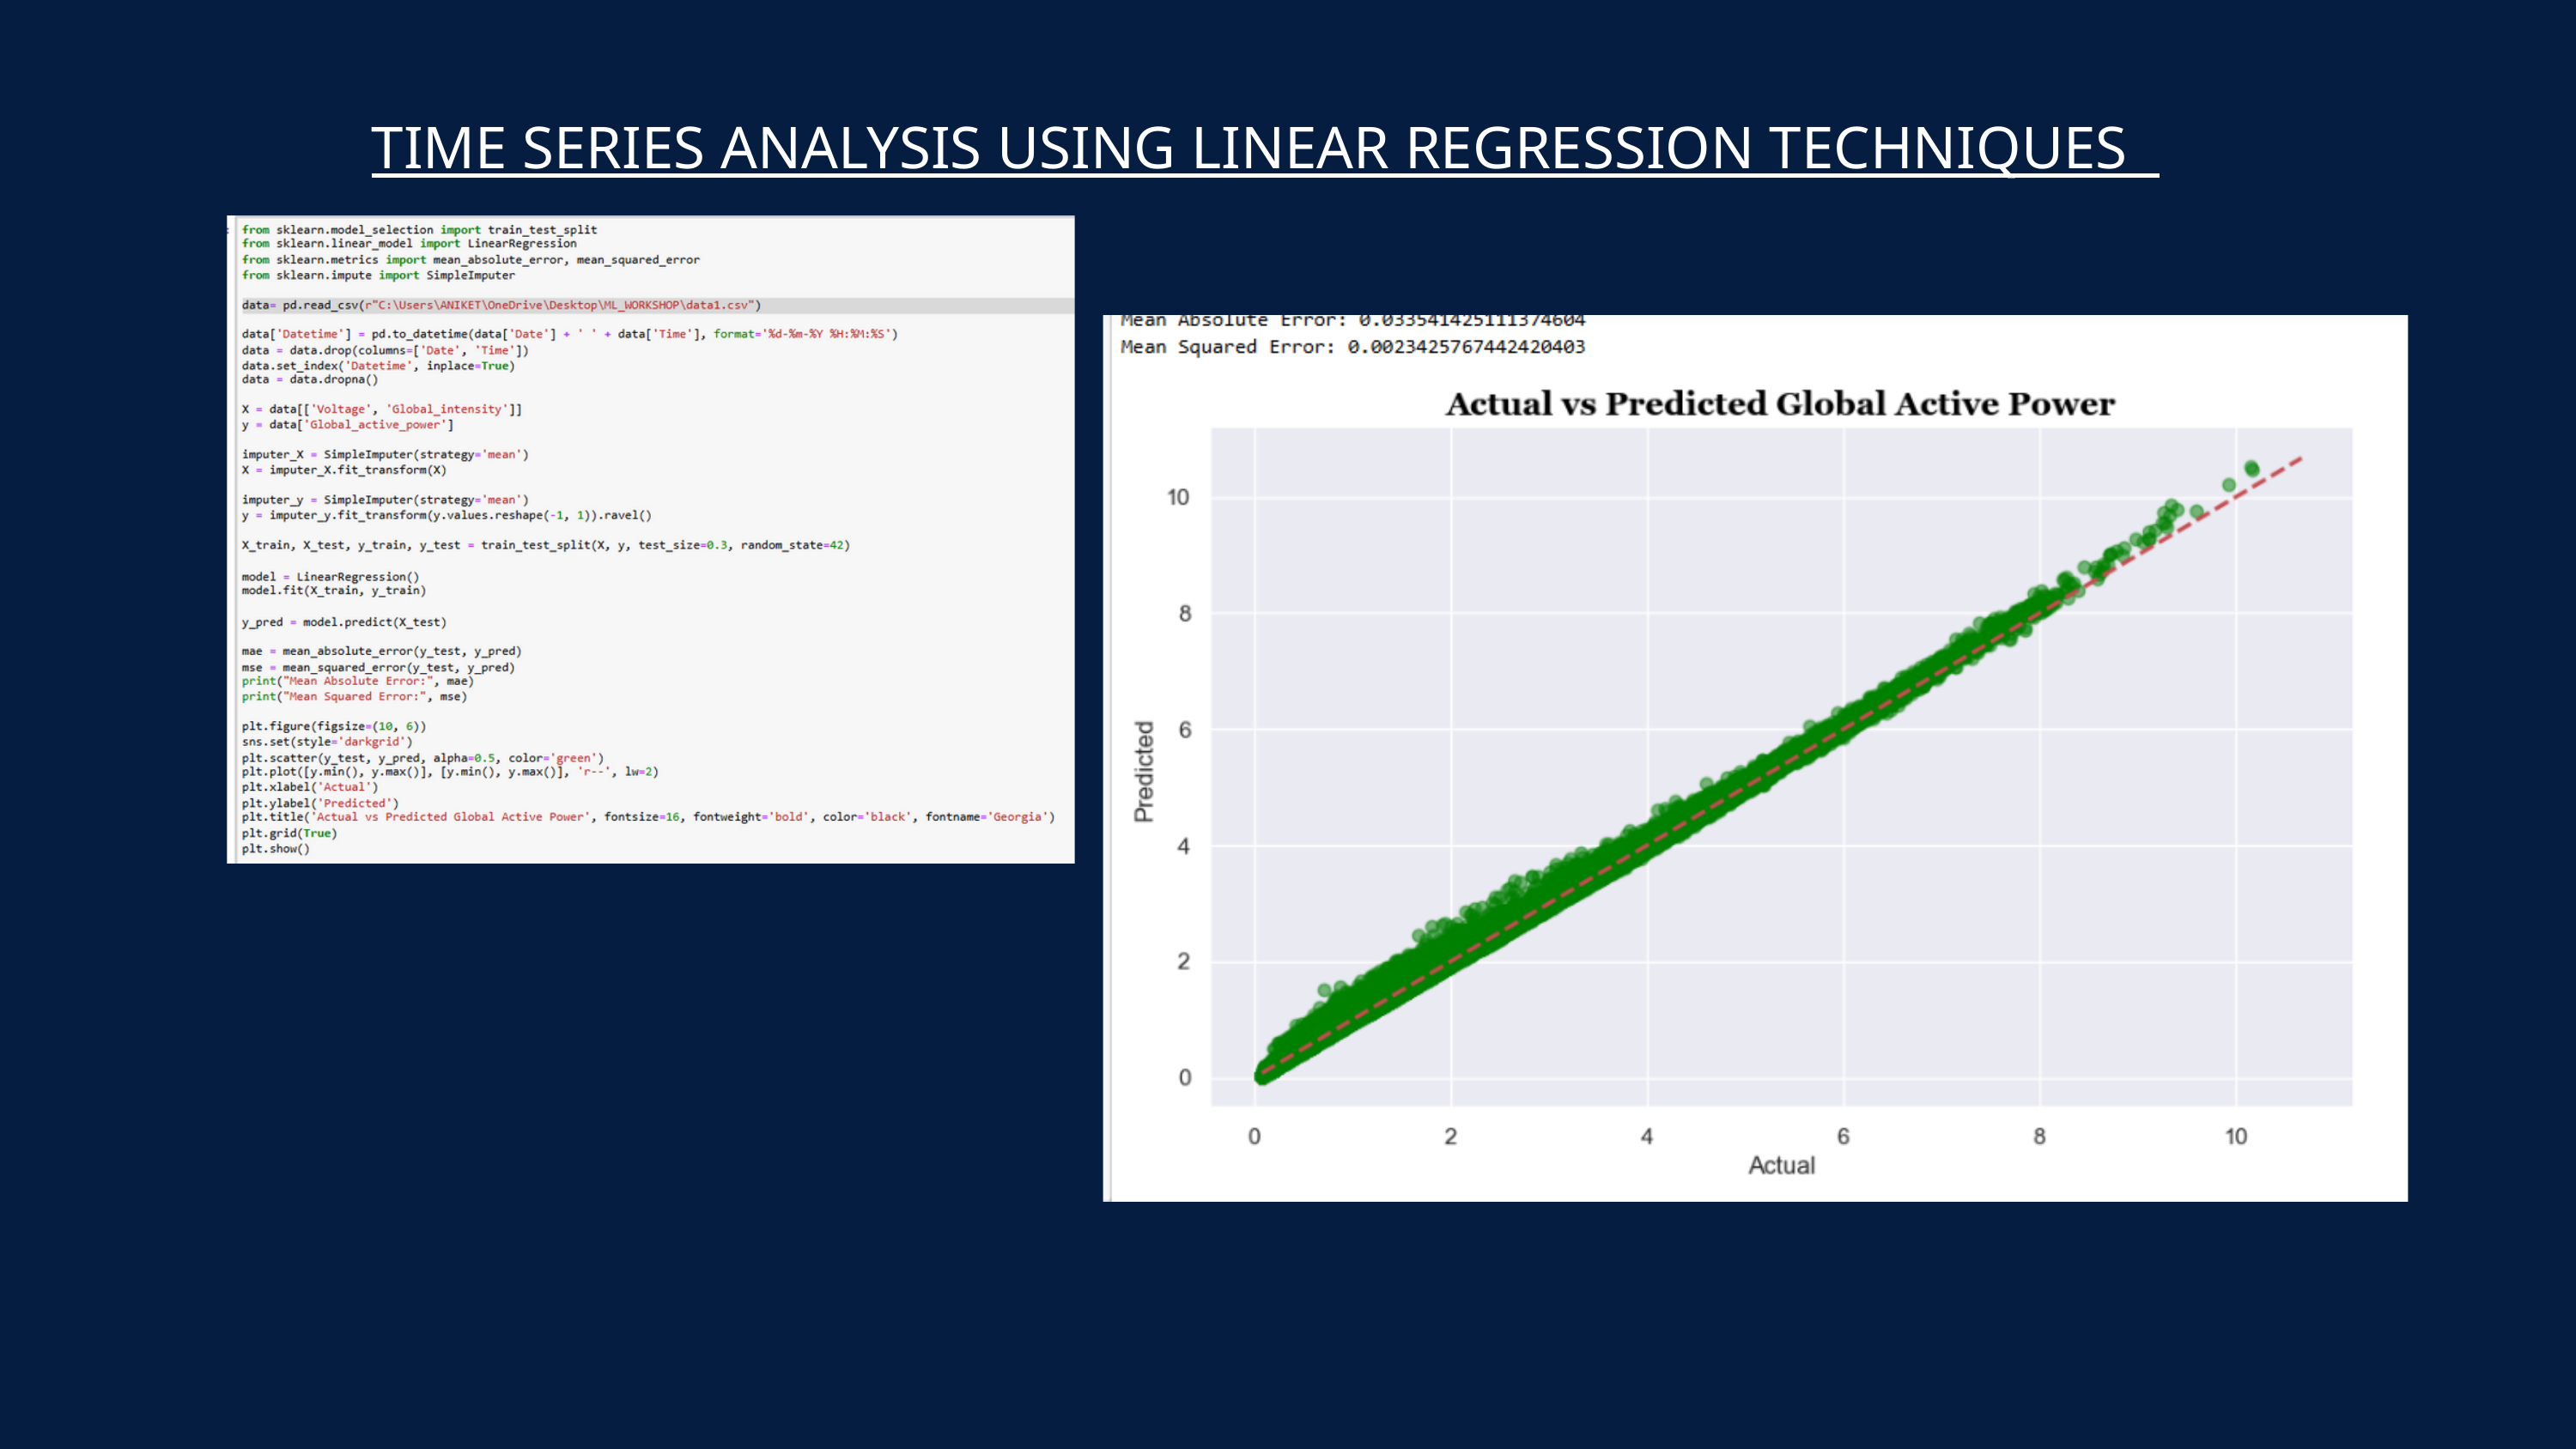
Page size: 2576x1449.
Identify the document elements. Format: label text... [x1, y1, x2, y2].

text_box [227, 215, 1075, 864]
text_box TIME SERIES ANALYSIS USING LINEAR REGRESSION TECHNIQUES [260, 109, 2271, 181]
text_box [1103, 315, 2409, 1202]
